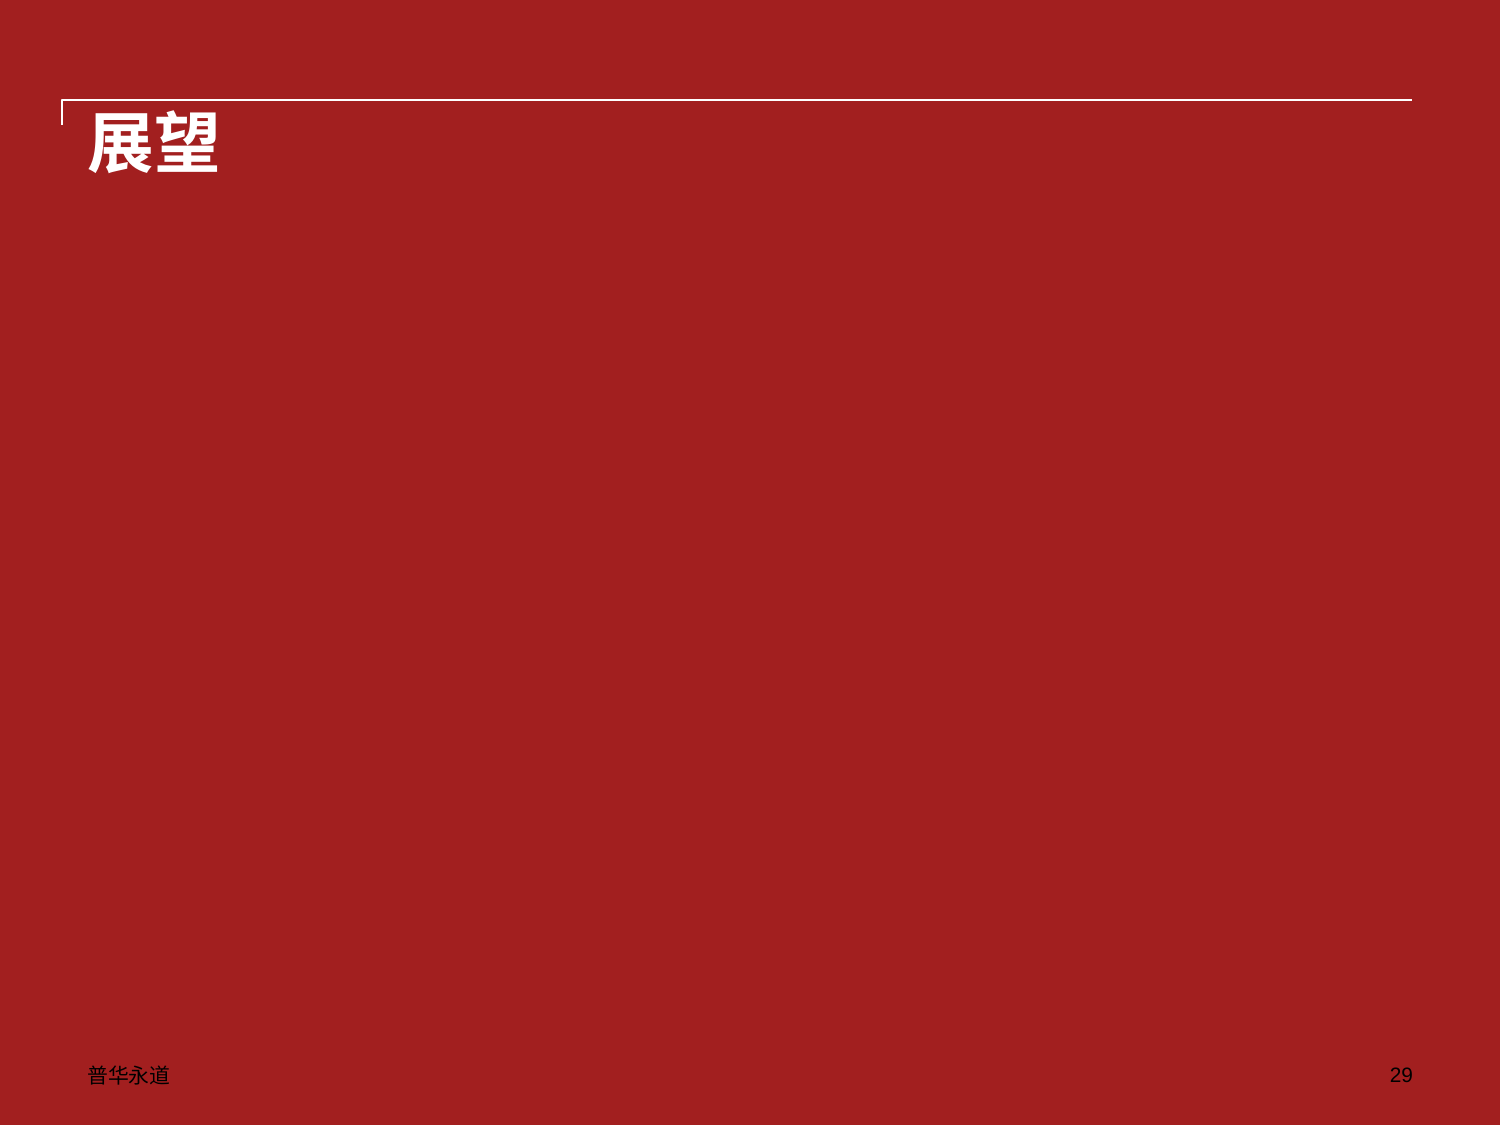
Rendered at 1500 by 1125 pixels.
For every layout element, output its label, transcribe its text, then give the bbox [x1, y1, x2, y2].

text_box [62, 99, 1413, 125]
slide_number 10 [1385, 1063, 1418, 1125]
footer 普华永道 [85, 1063, 173, 1125]
text_box [0, 0, 1500, 1125]
text_box 展望 [85, 103, 224, 182]
